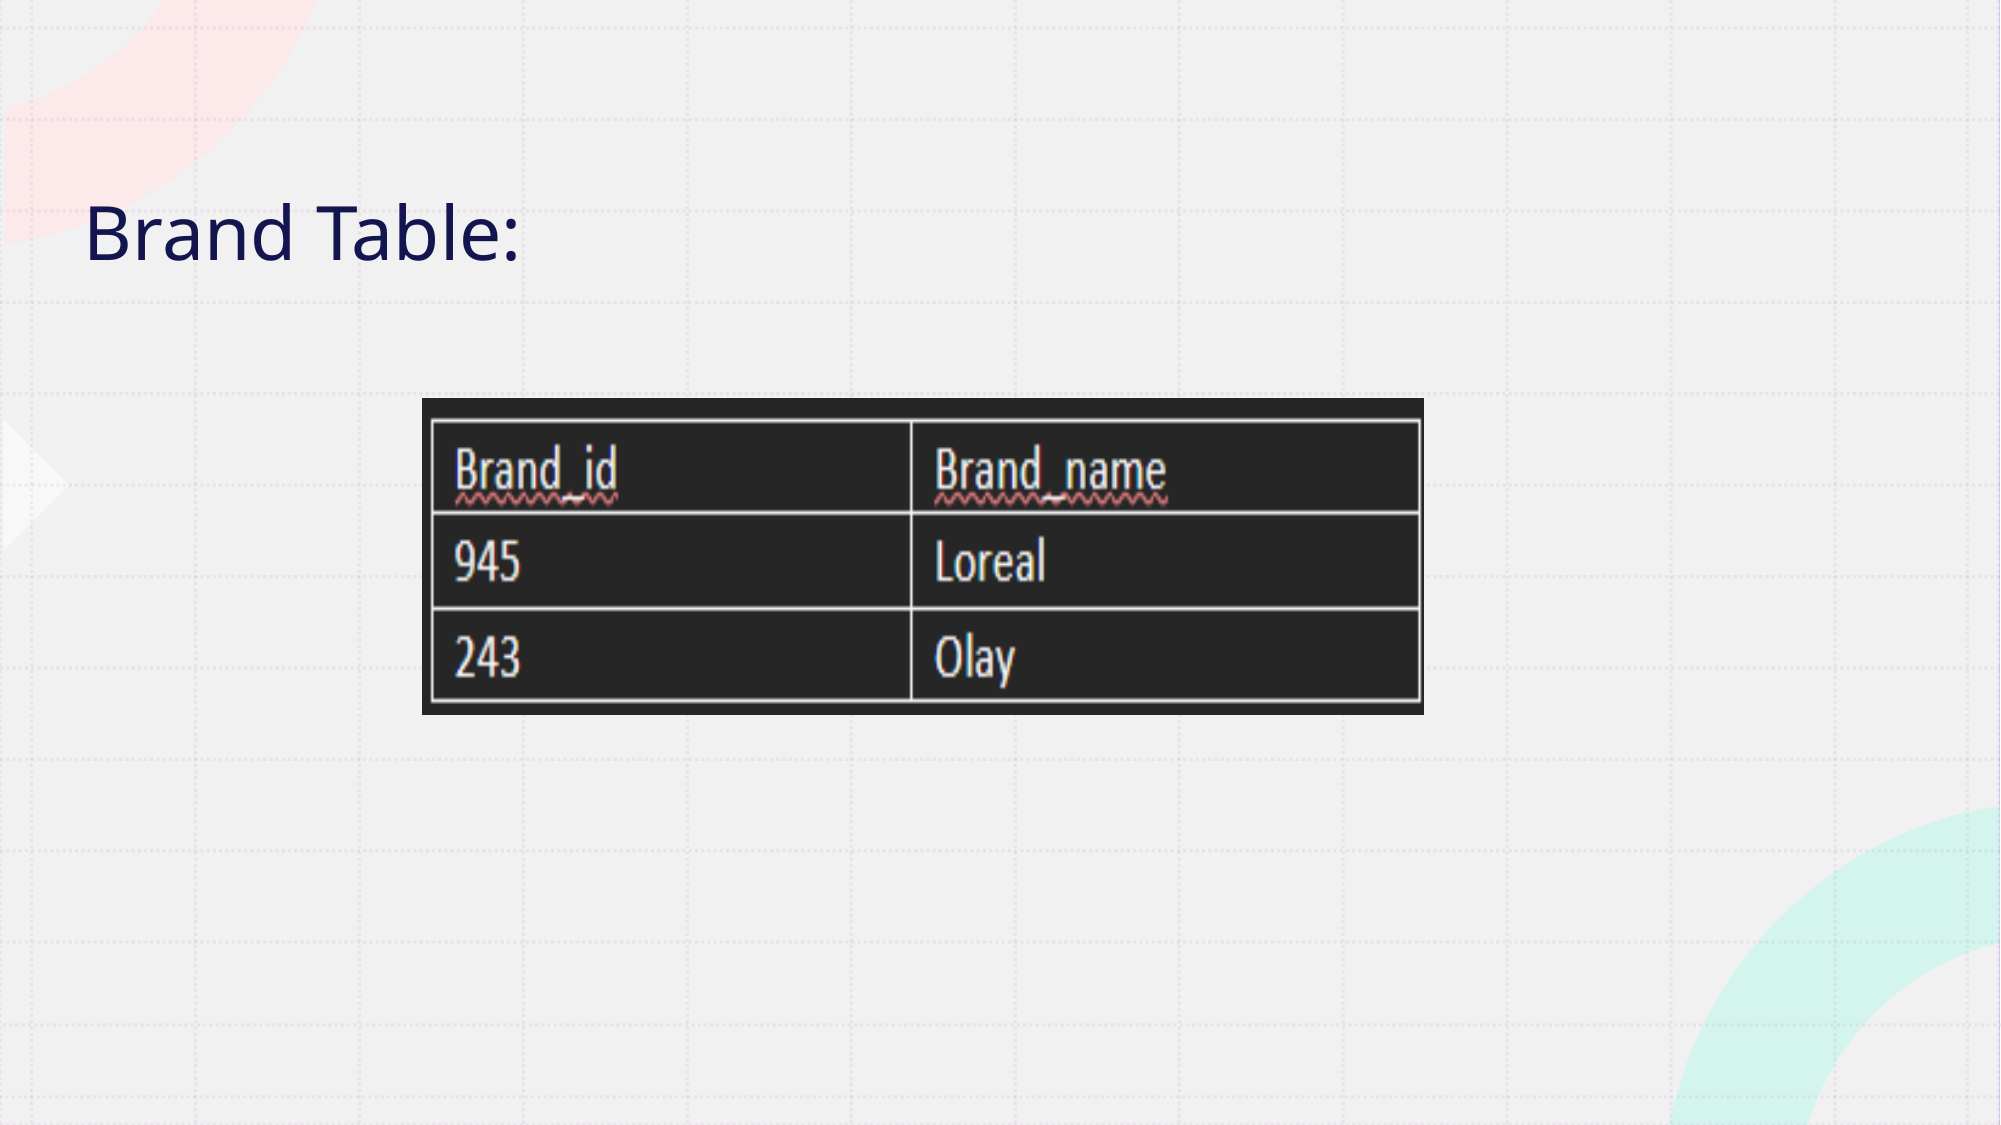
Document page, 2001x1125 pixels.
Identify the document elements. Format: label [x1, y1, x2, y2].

picture [422, 398, 1424, 715]
text_box [0, 0, 2000, 1125]
